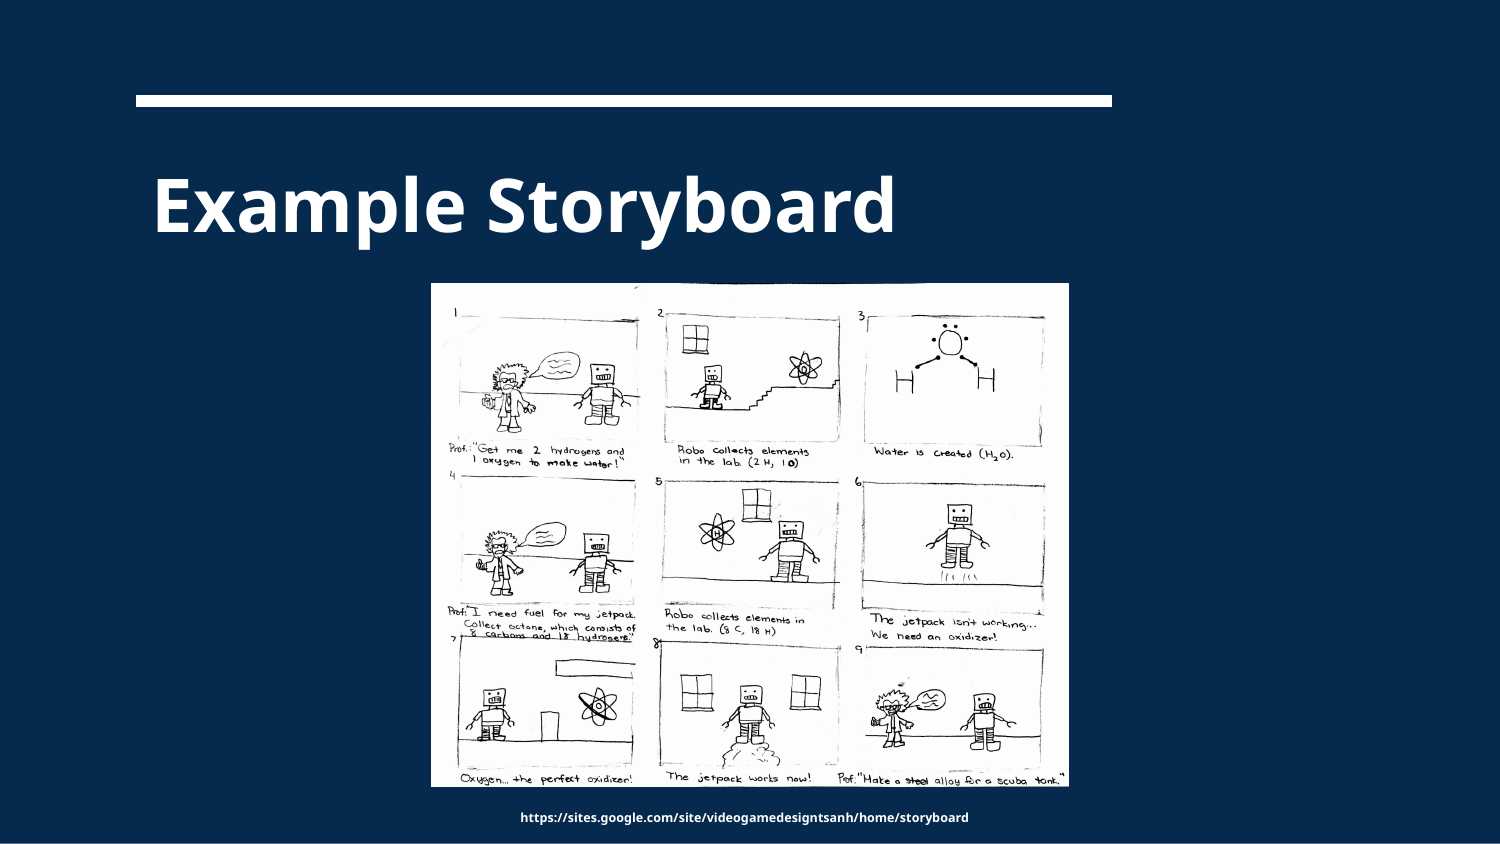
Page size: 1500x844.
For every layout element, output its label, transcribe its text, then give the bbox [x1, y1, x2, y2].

title https://sites.google.com/site/videogamedesigntsanh/home/storyboard [505, 794, 1459, 844]
title Example Storyboard [136, 138, 1090, 270]
picture [430, 282, 1070, 788]
